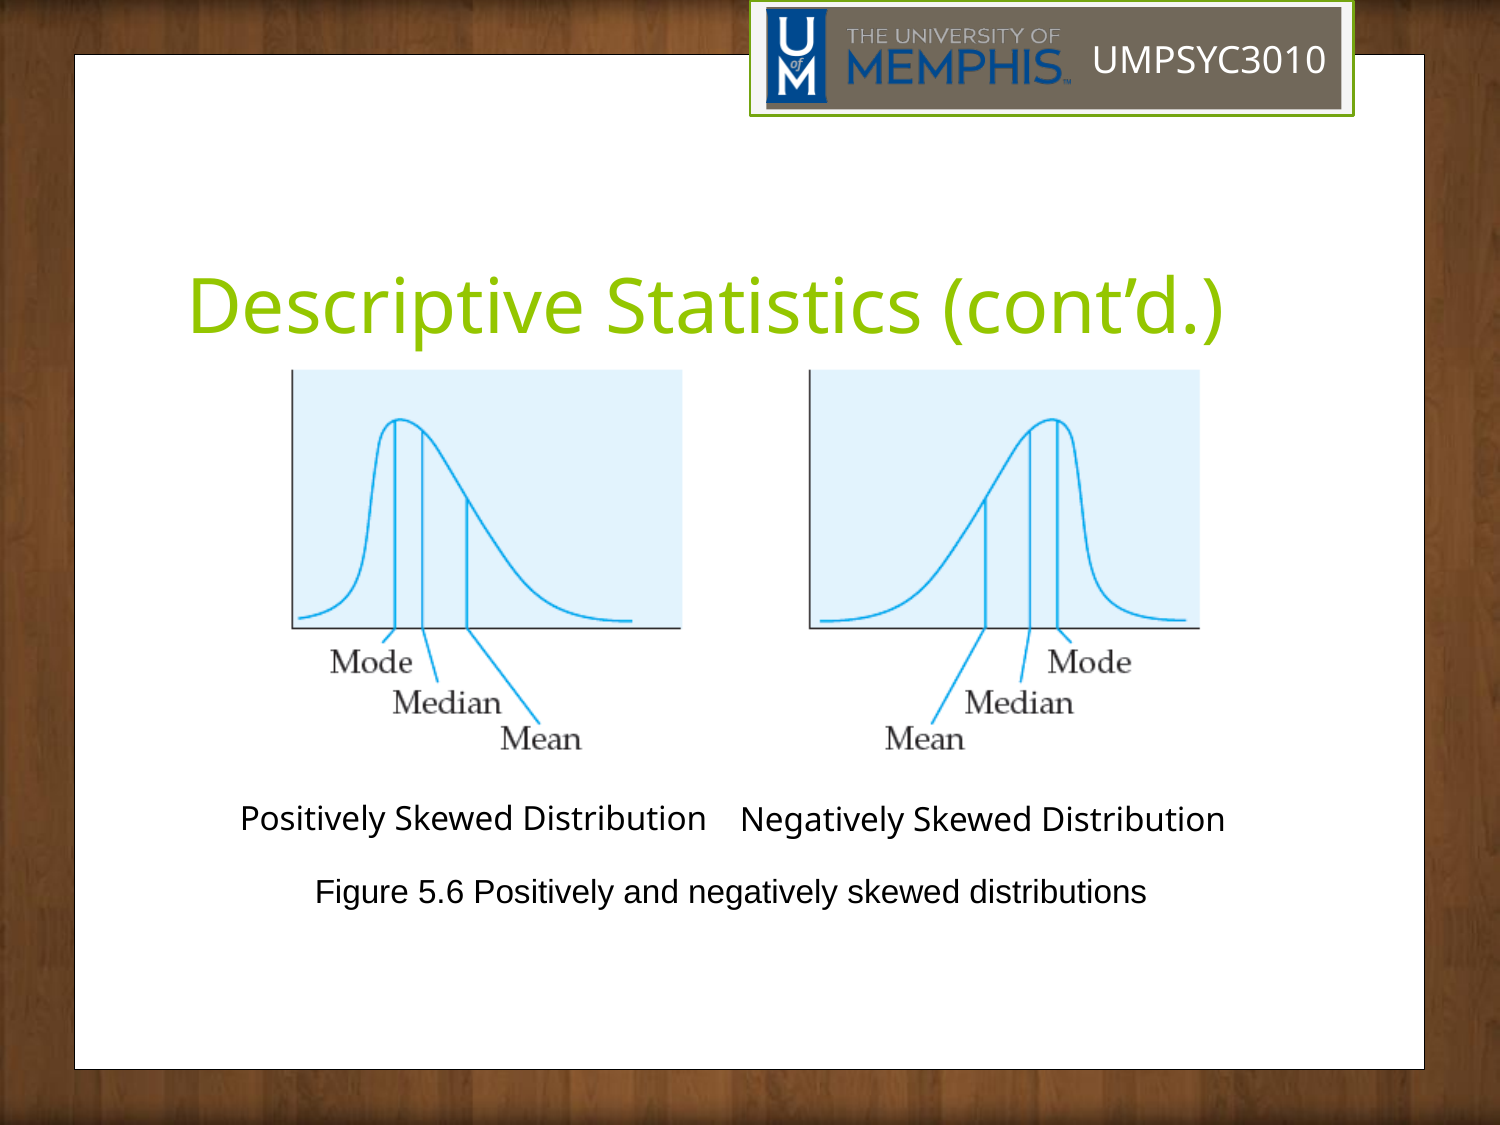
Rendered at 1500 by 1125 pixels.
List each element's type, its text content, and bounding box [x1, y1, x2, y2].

text_box Positively Skewed Distribution [224, 789, 763, 845]
text_box Figure 5.6 Positively and negatively skewed distributions [300, 862, 1250, 918]
picture [766, 9, 1071, 103]
title Descriptive Statistics (cont’d.) [171, 168, 1324, 357]
picture [0, 0, 1500, 1125]
text_box Negatively Skewed Distribution [725, 790, 1288, 846]
picture [269, 355, 1222, 776]
